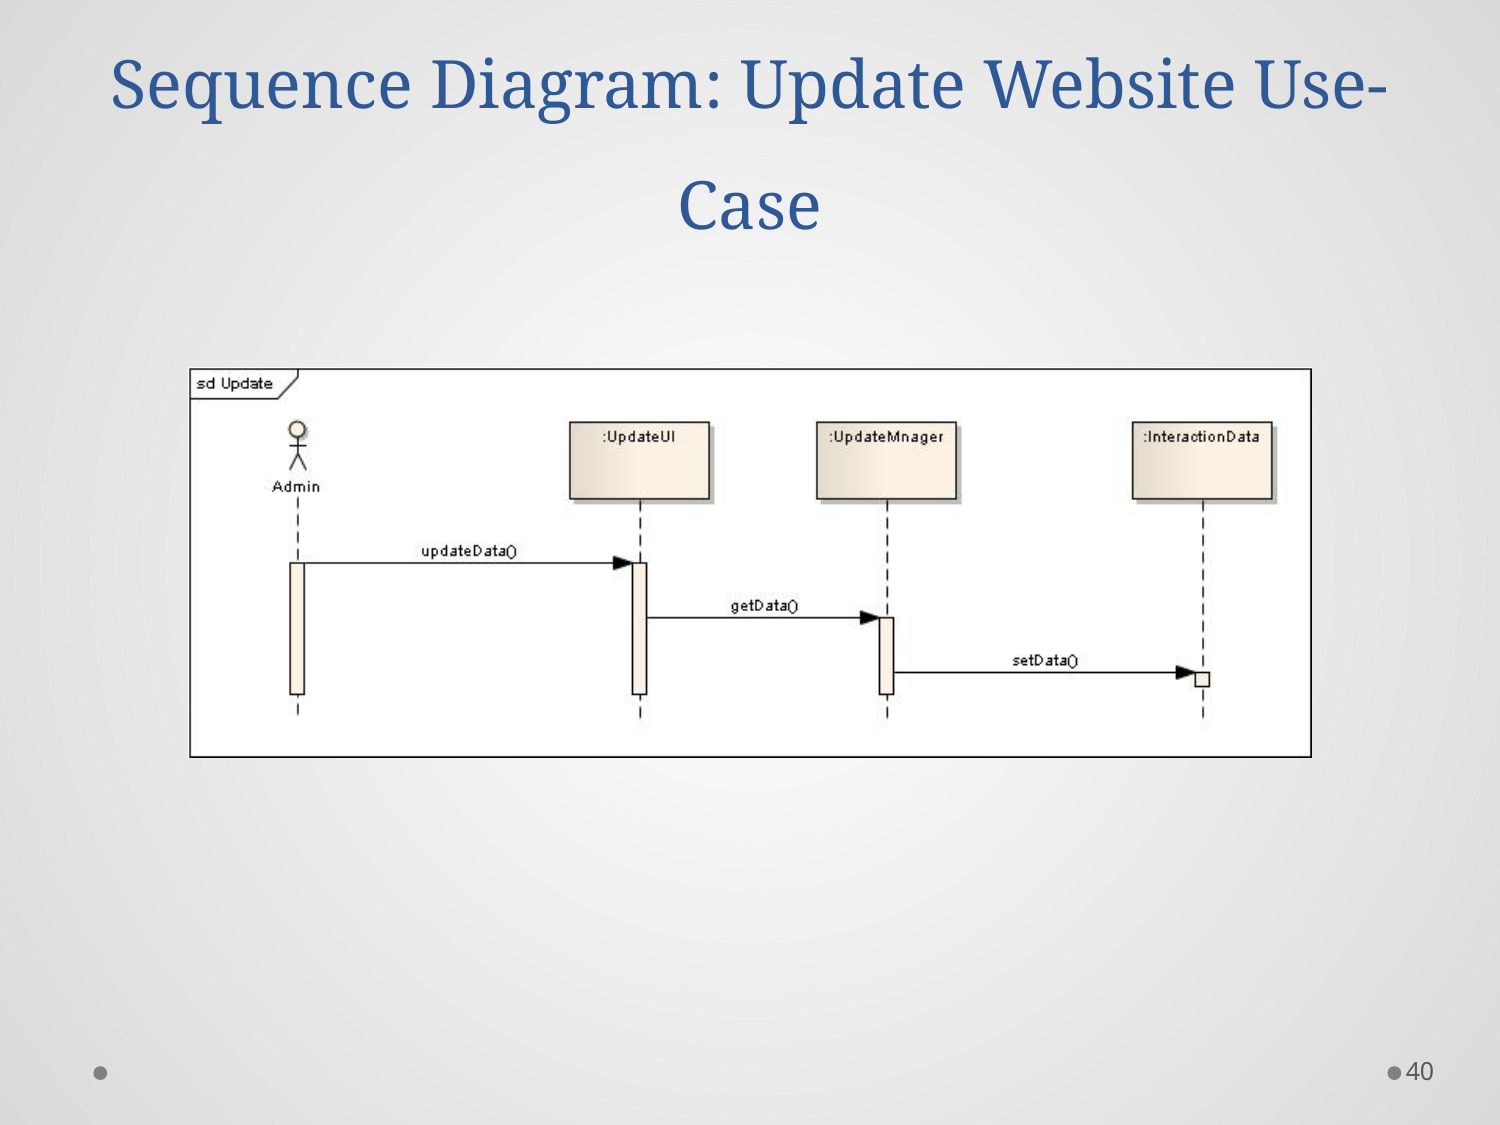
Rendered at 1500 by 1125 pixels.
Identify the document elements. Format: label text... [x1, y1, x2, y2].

picture [187, 366, 1312, 759]
title Sequence Diagram: Update Website Use-Case [24, 0, 1475, 250]
slide_number 40 [1401, 1042, 1494, 1103]
